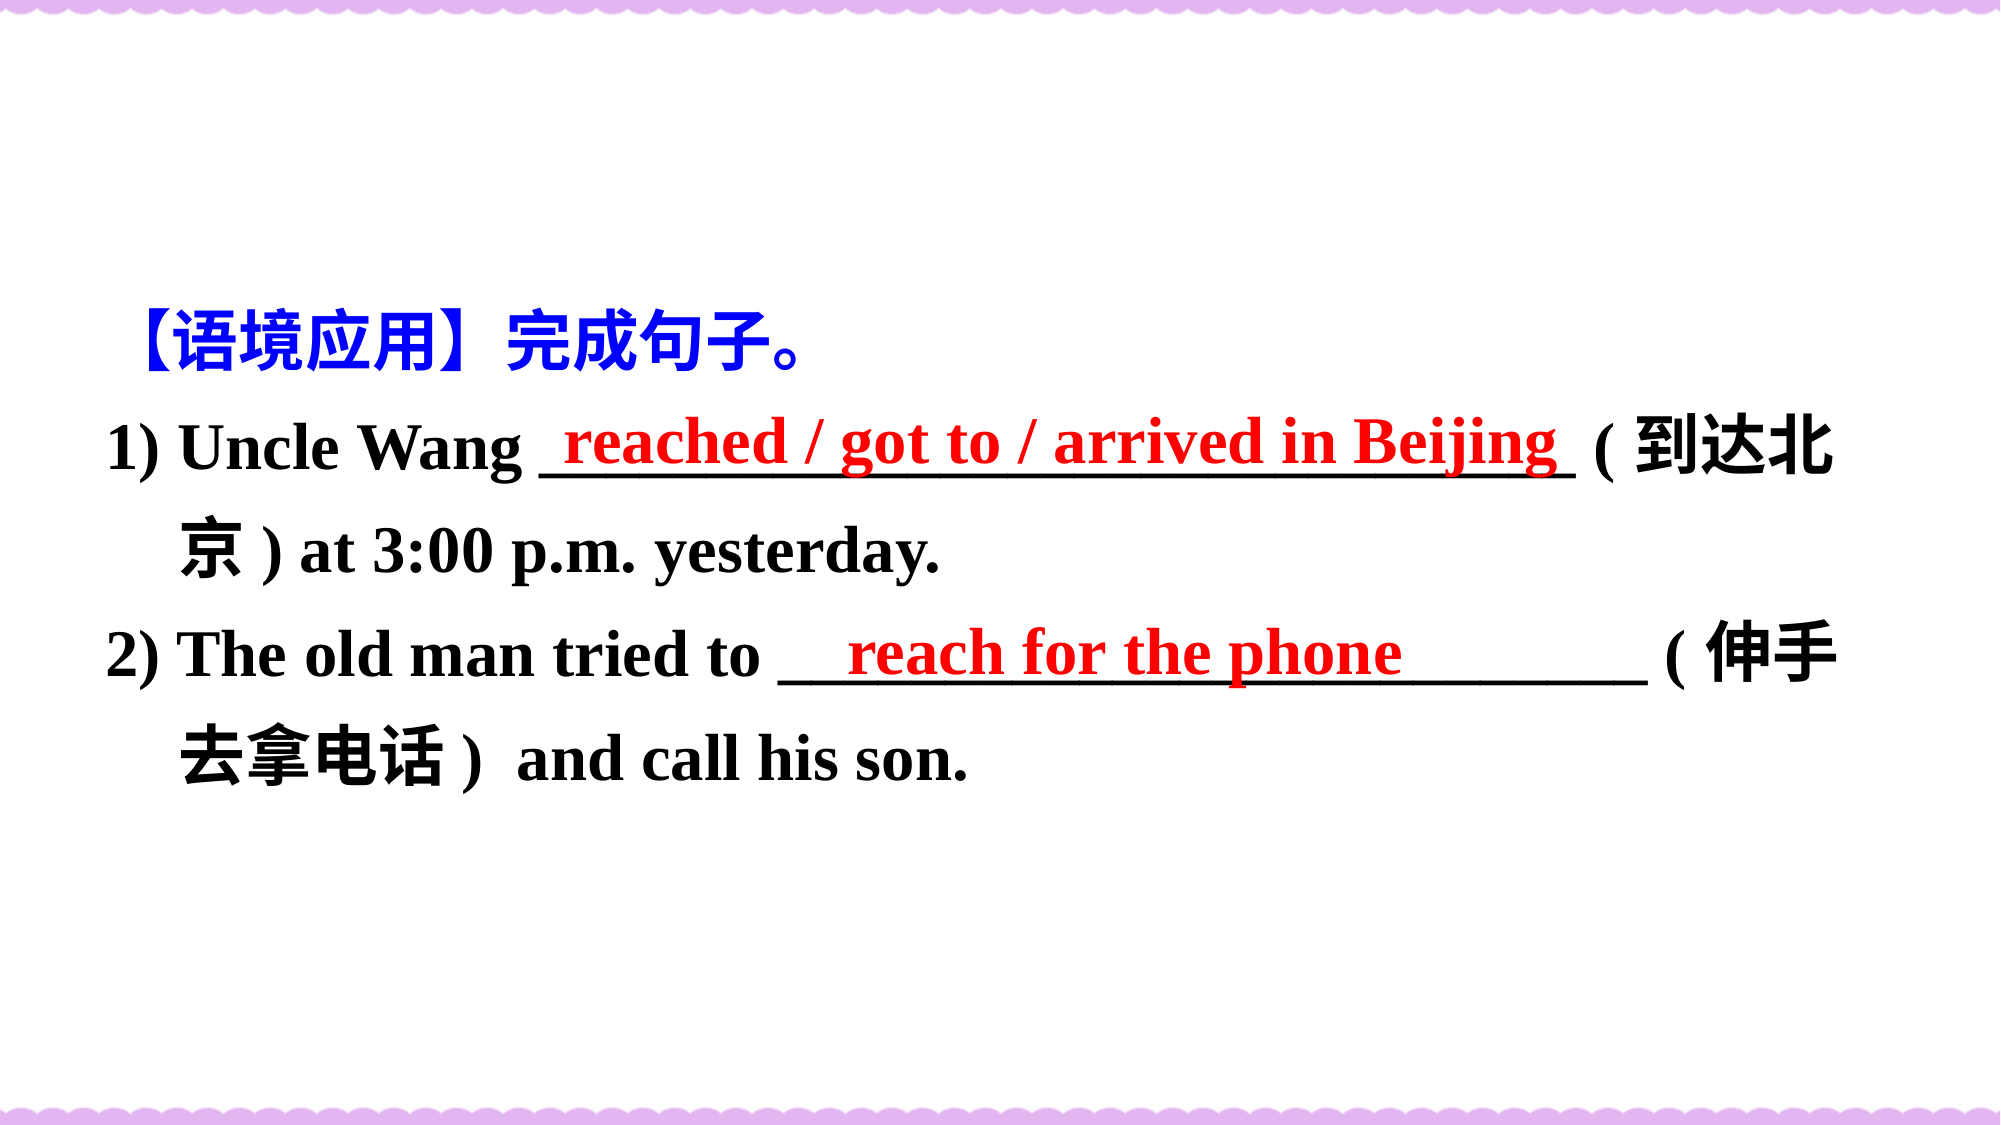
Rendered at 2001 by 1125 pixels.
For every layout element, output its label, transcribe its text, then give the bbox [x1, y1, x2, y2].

picture [0, 0, 2001, 1125]
text_box 【语境应用】完成句子。 1) Uncle Wang _______________________________ (到达北京) at 3:00 p.m. yesterday. 2) The old man tried to __________________________ (伸手去拿电话) and call his son. [90, 267, 1886, 802]
text_box reach for the phone [832, 576, 1436, 695]
text_box reached / got to / arrived in Beijing [548, 365, 1575, 485]
